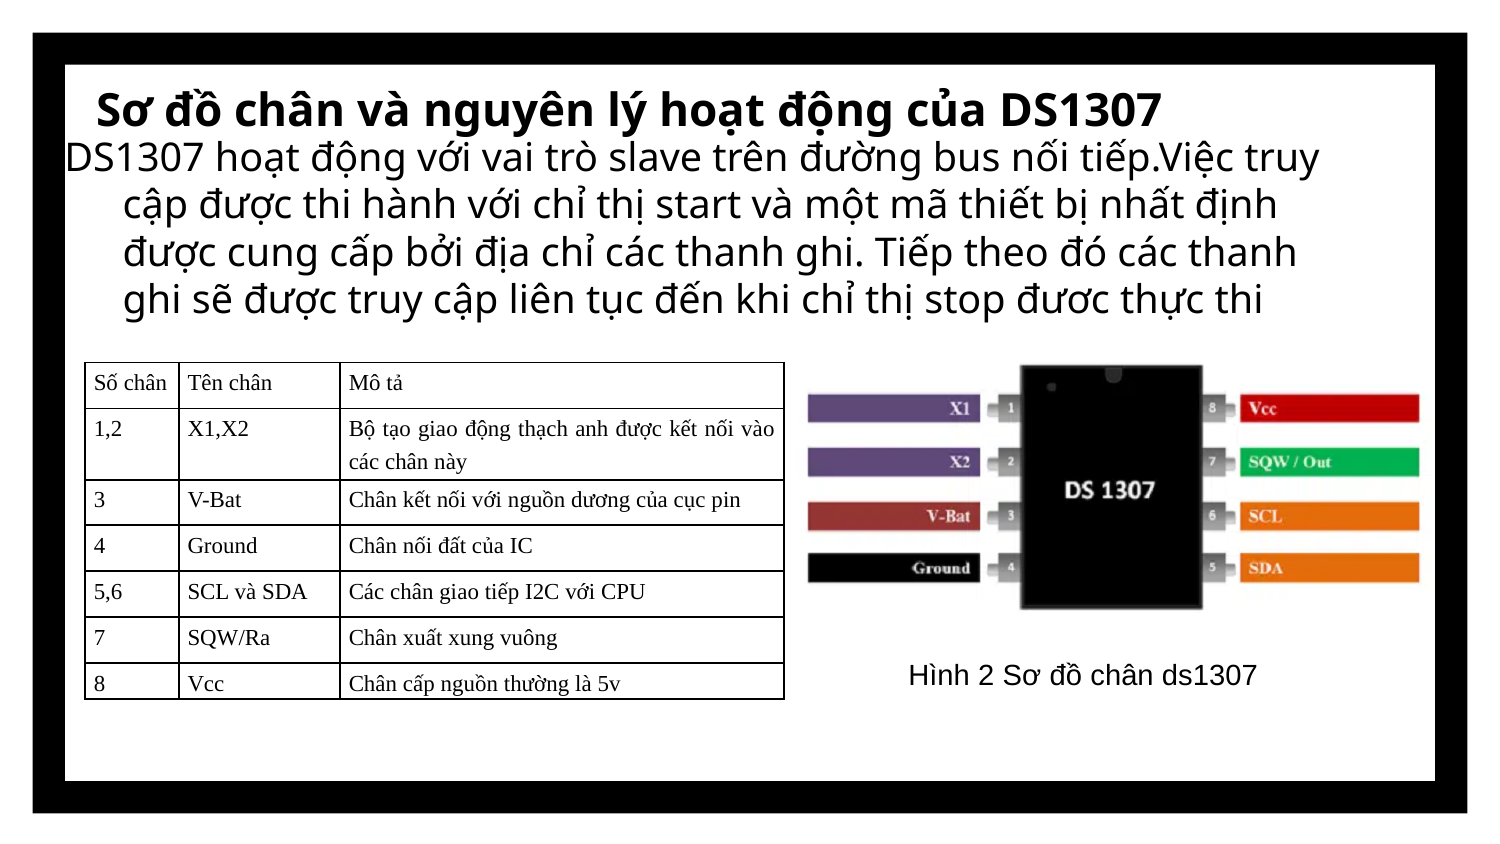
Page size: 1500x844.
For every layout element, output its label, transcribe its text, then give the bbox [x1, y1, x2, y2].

table_cell Chân cấp nguồn thường là 5v [341, 664, 783, 698]
table_cell 7 [86, 618, 178, 662]
table_cell Chân xuất xung vuông [341, 618, 783, 662]
table_cell Chân nối đất của IC [341, 526, 783, 570]
table_cell V-Bat [180, 481, 339, 524]
subtitle DS1307 hoạt động với vai trò slave trên đường bus nối tiếp.Việc truy cập được thi hành với chỉ thị start và một mã thiết bị nhất định được cung cấp bởi địa chỉ các thanh ghi. Tiếp theo đó các thanh ghi sẽ được truy cập liên tục đến khi chỉ thị stop đươc thực thi [32, 116, 1381, 609]
table_cell SCL và SDA [180, 572, 339, 616]
table_cell Các chân giao tiếp I2C với CPU [341, 572, 783, 616]
title Sơ đồ chân và nguyên lý hoạt động của DS1307 [81, 0, 1297, 116]
table_cell 3 [86, 481, 178, 524]
table_cell SQW/Ra [180, 618, 339, 662]
table_cell Chân kết nối với nguồn dương của cục pin [341, 481, 783, 524]
table_cell 1,2 [86, 409, 178, 479]
picture [792, 344, 1434, 629]
table_header Mô tả [341, 363, 783, 408]
table_cell Ground [180, 526, 339, 570]
table_cell 5,6 [86, 572, 178, 616]
table_cell Bộ tạo giao động thạch anh được kết nối vào các chân này [341, 409, 783, 479]
table_header Số chân [86, 363, 178, 408]
table_cell 4 [86, 526, 178, 570]
table_cell 8 [86, 664, 178, 698]
text_box Hình 2 Sơ đồ chân ds1307 [893, 648, 1490, 699]
table_cell X1,X2 [180, 409, 339, 479]
table_cell Vcc [180, 664, 339, 698]
table_header Tên chân [180, 363, 339, 408]
